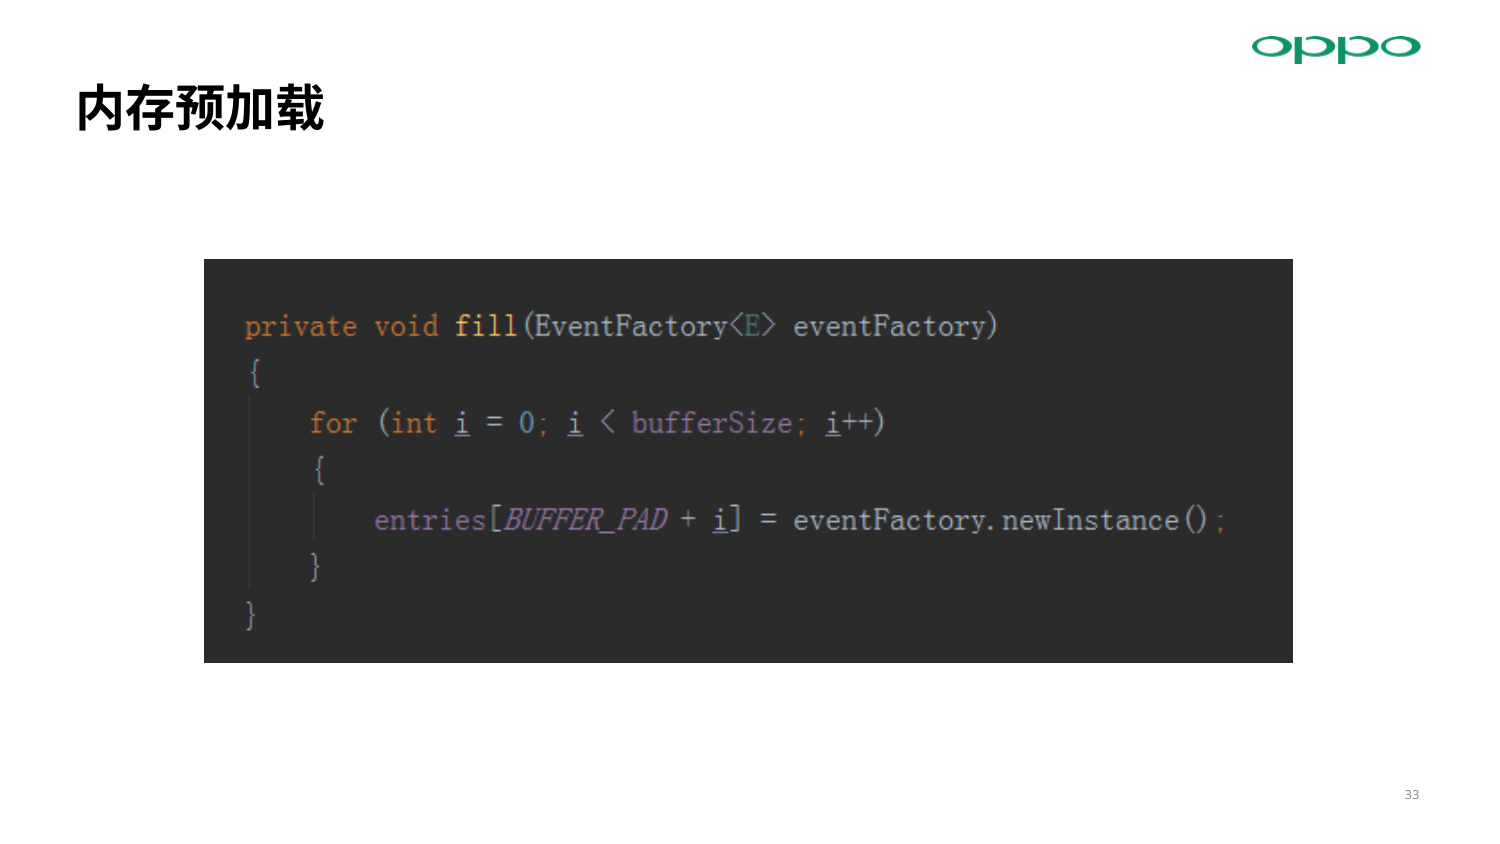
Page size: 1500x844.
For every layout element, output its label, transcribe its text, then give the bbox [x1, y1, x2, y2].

title 内存预加载 [75, 69, 1425, 144]
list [204, 259, 1293, 663]
picture [1252, 36, 1421, 64]
